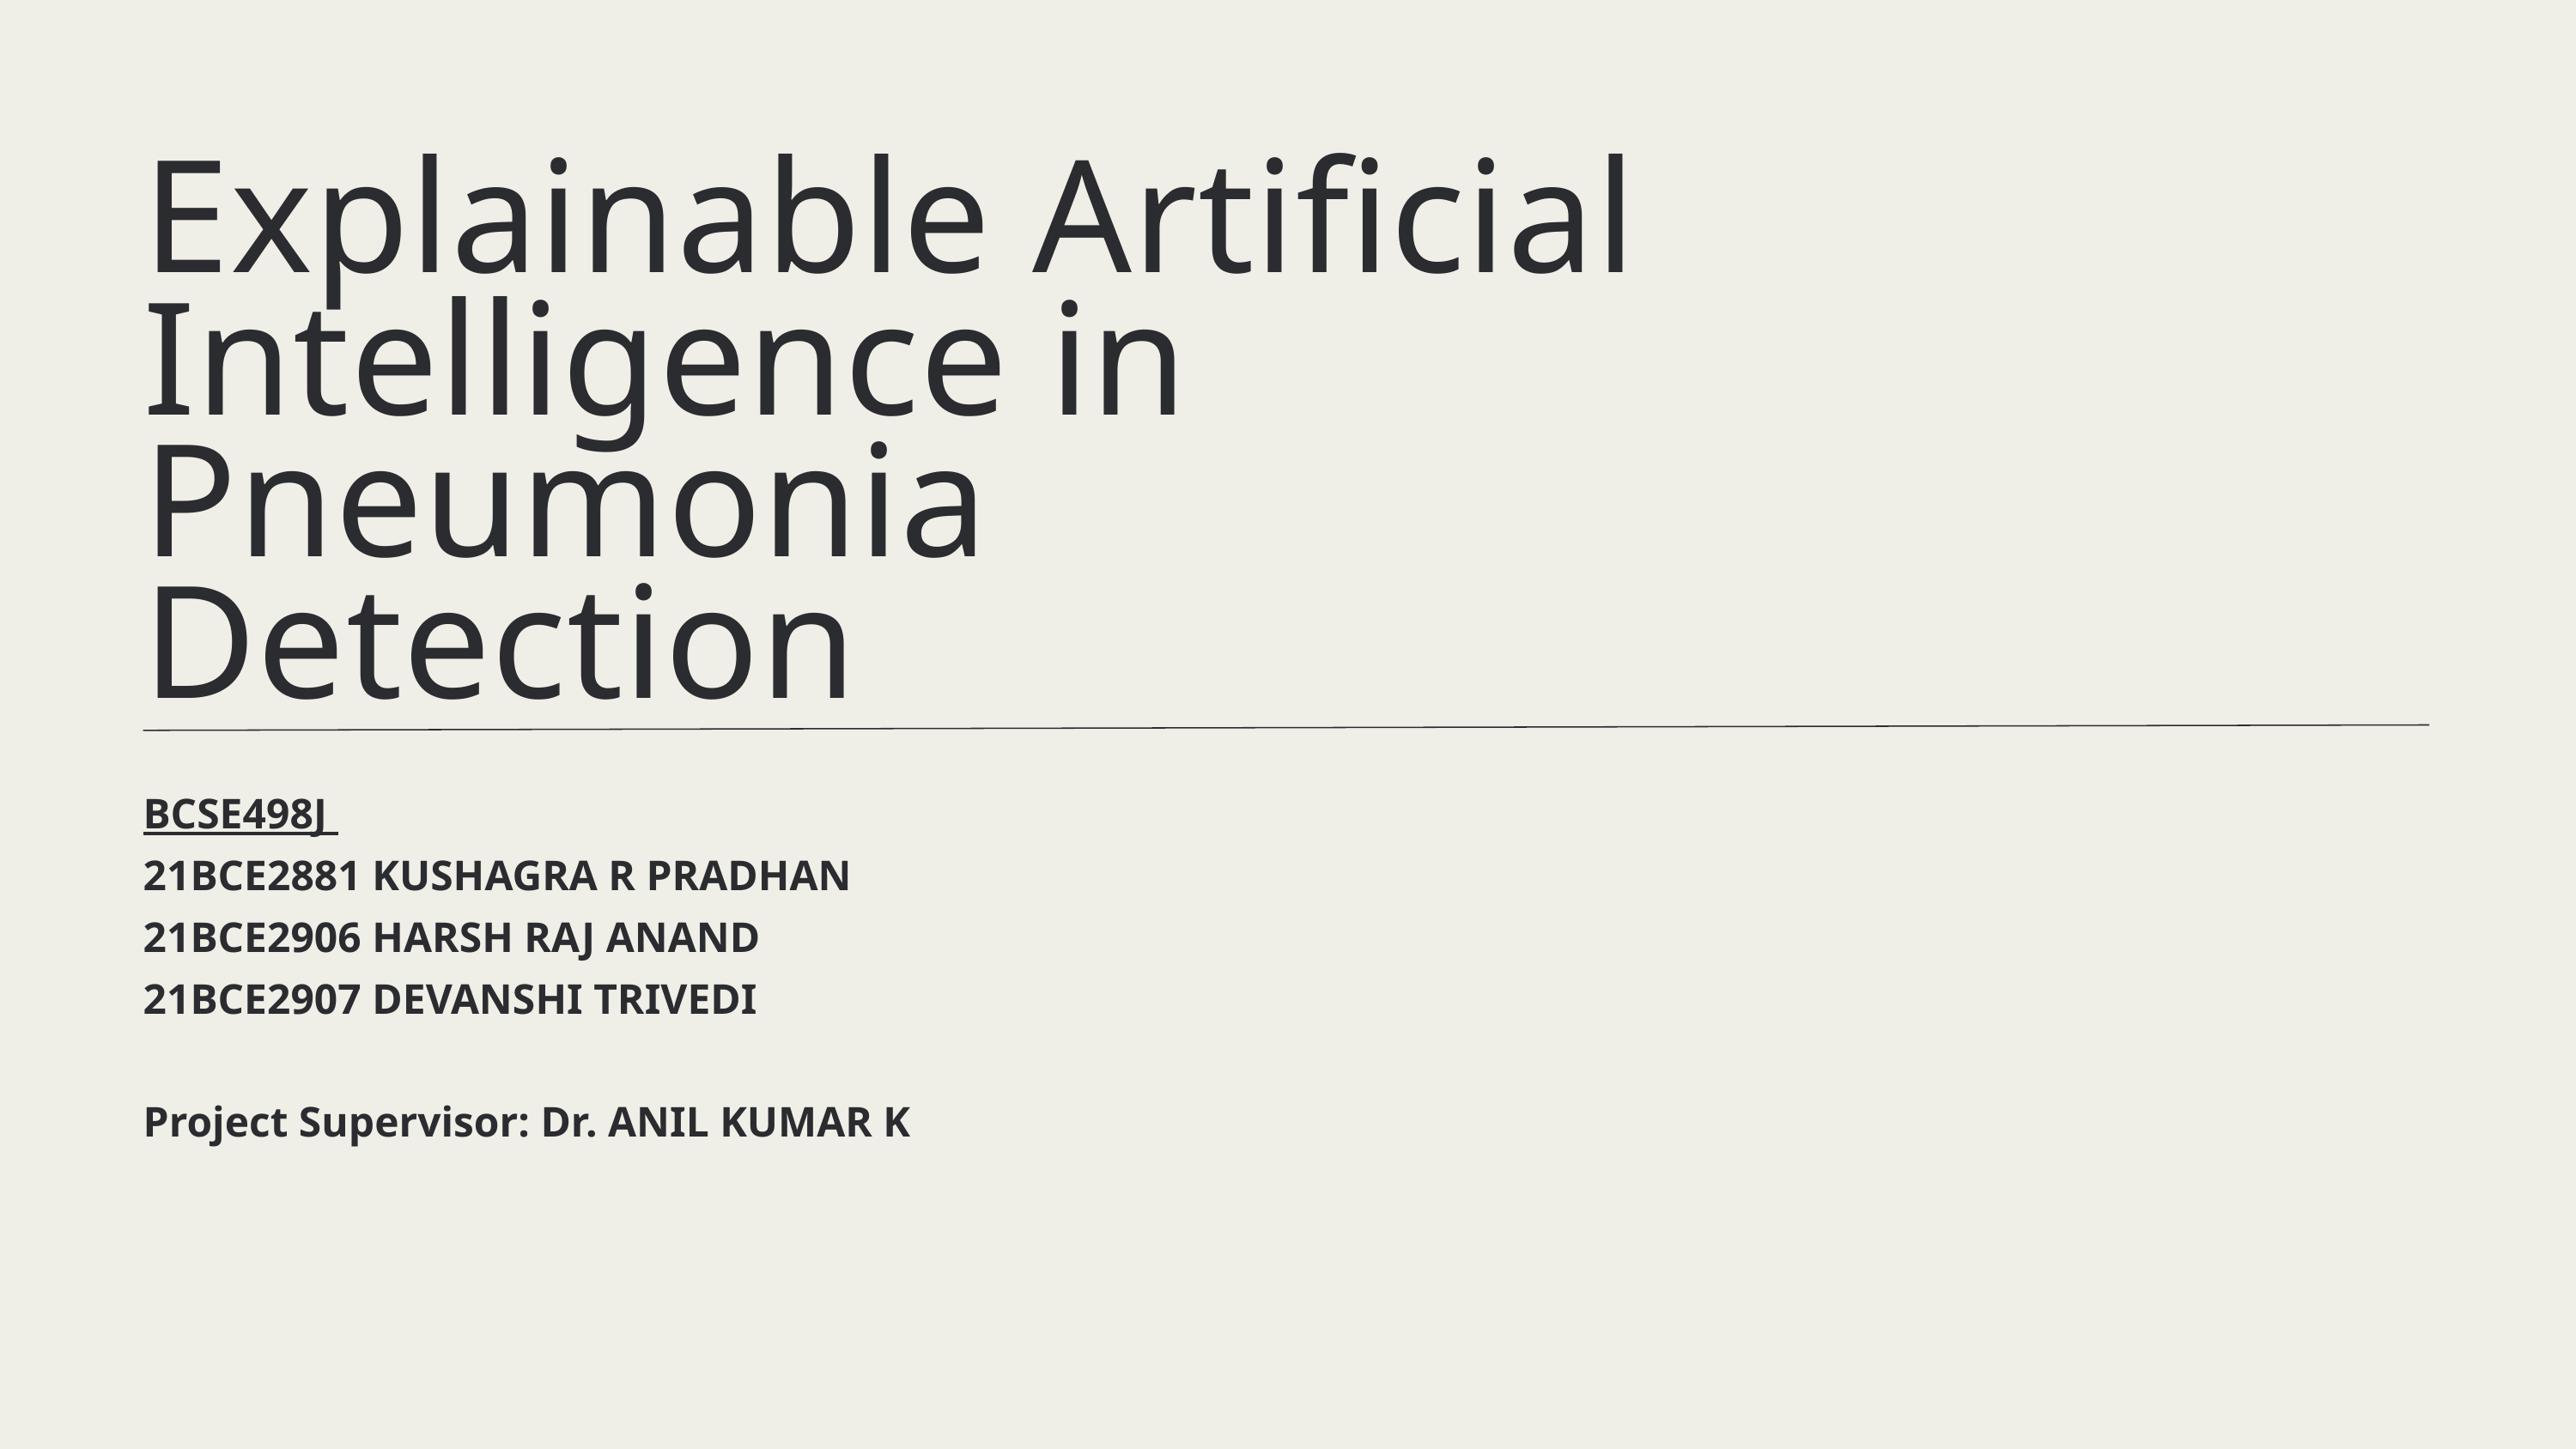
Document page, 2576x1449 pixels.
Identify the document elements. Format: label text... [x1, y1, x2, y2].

text_box Explainable Artificial Intelligence in Pneumonia Detection [143, 161, 1649, 908]
text_box BCSE498J 21BCE2881 KUSHAGRA R PRADHAN 21BCE2906 HARSH RAJ ANAND 21BCE2907 DEVANSHI TRIVEDI Project Supervisor: Dr. ANIL KUMAR K [143, 775, 1251, 1208]
